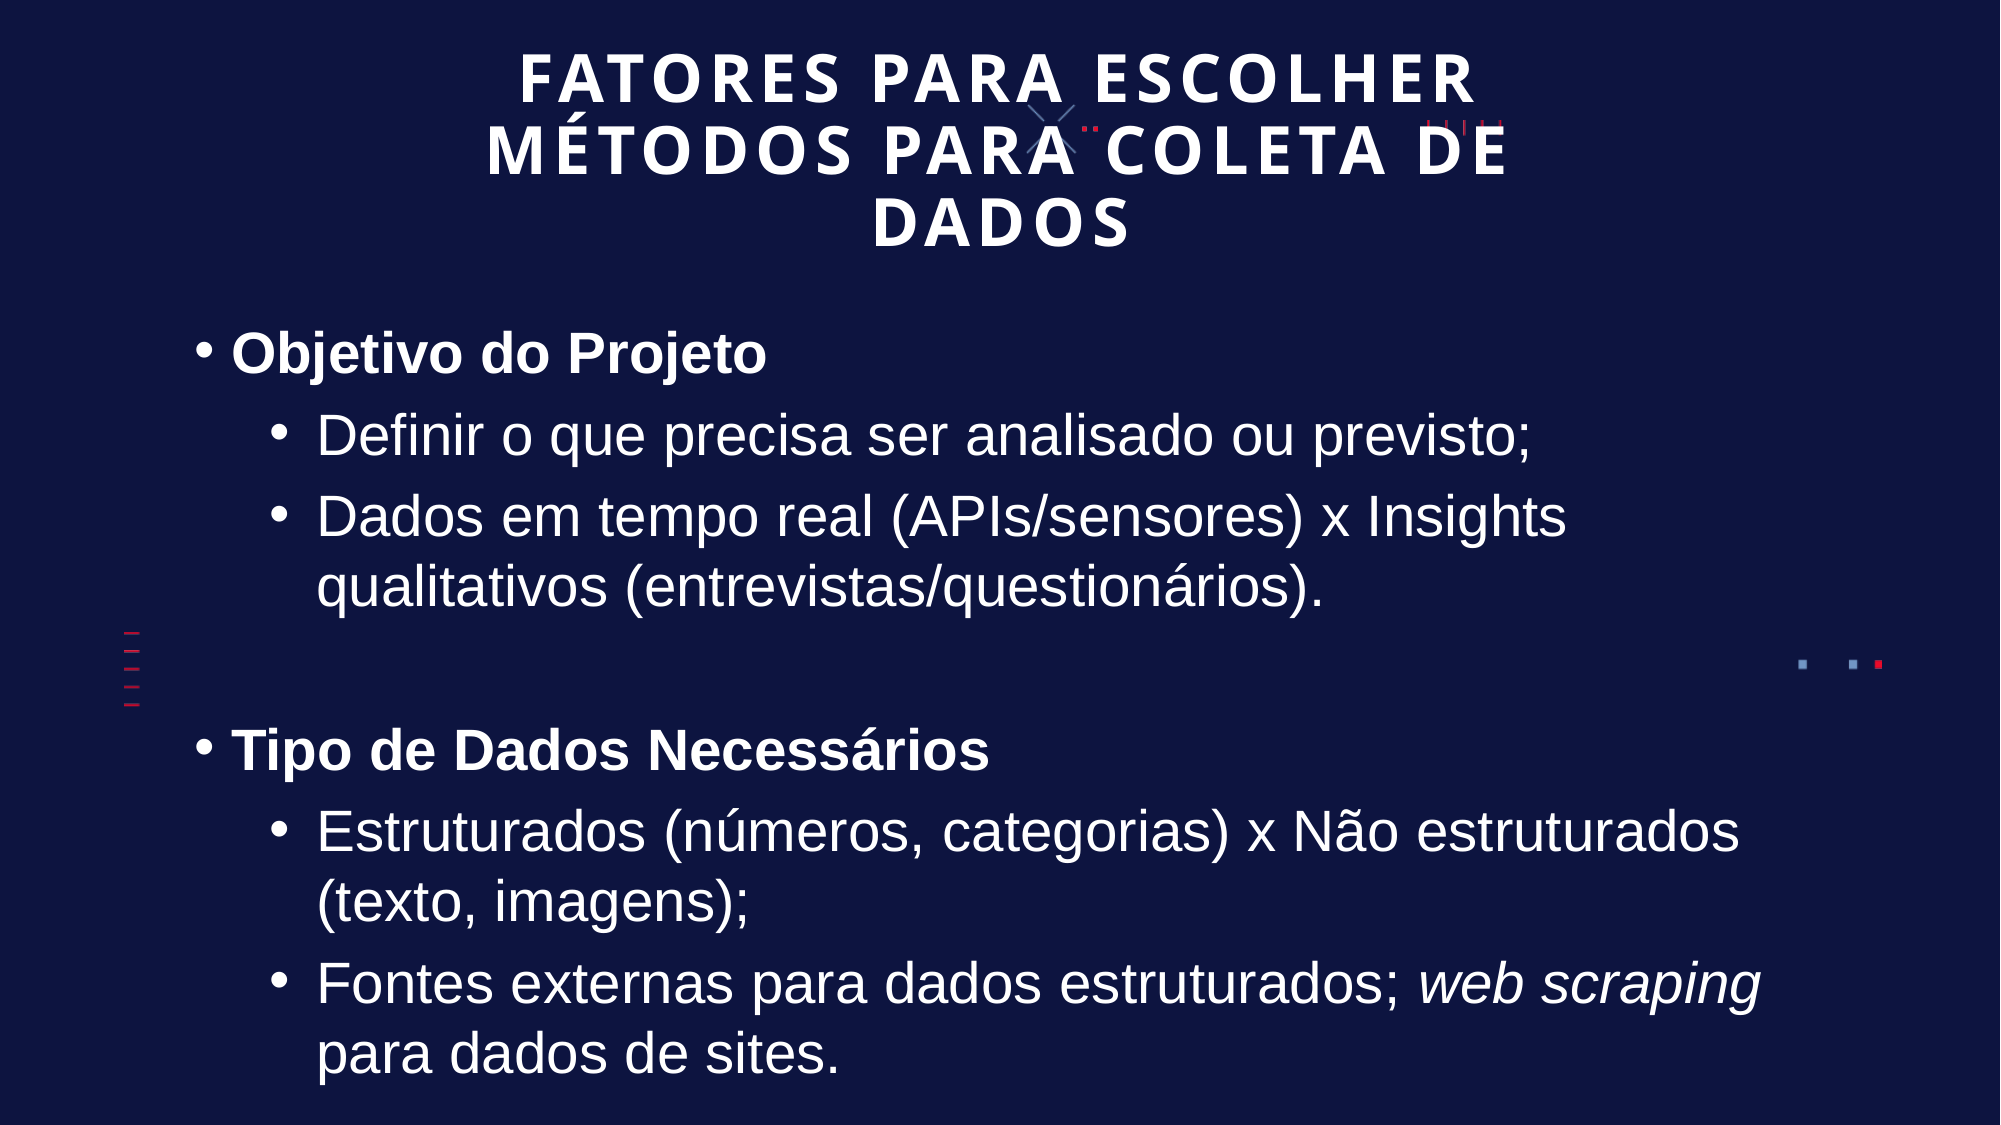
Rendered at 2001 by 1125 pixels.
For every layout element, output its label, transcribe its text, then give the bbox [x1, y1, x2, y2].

text_box Objetivo do Projeto Definir o que precisa ser analisado ou previsto; Dados em tempo real (APIs/sensores) x Insights qualitativos (entrevistas/questionários). Tipo de Dados Necessários Estruturados (números, categorias) x Não estruturados (texto, imagens); Fontes externas para dados estruturados; web scraping para dados de sites. [179, 307, 1821, 1093]
title FATORES PARA ESCOLHER MÉTODOS PARA COLETA DE DADOS [421, 186, 1579, 269]
picture [1026, 104, 1098, 154]
picture [124, 632, 140, 707]
picture [1821, 659, 1882, 670]
picture [1427, 120, 1502, 136]
